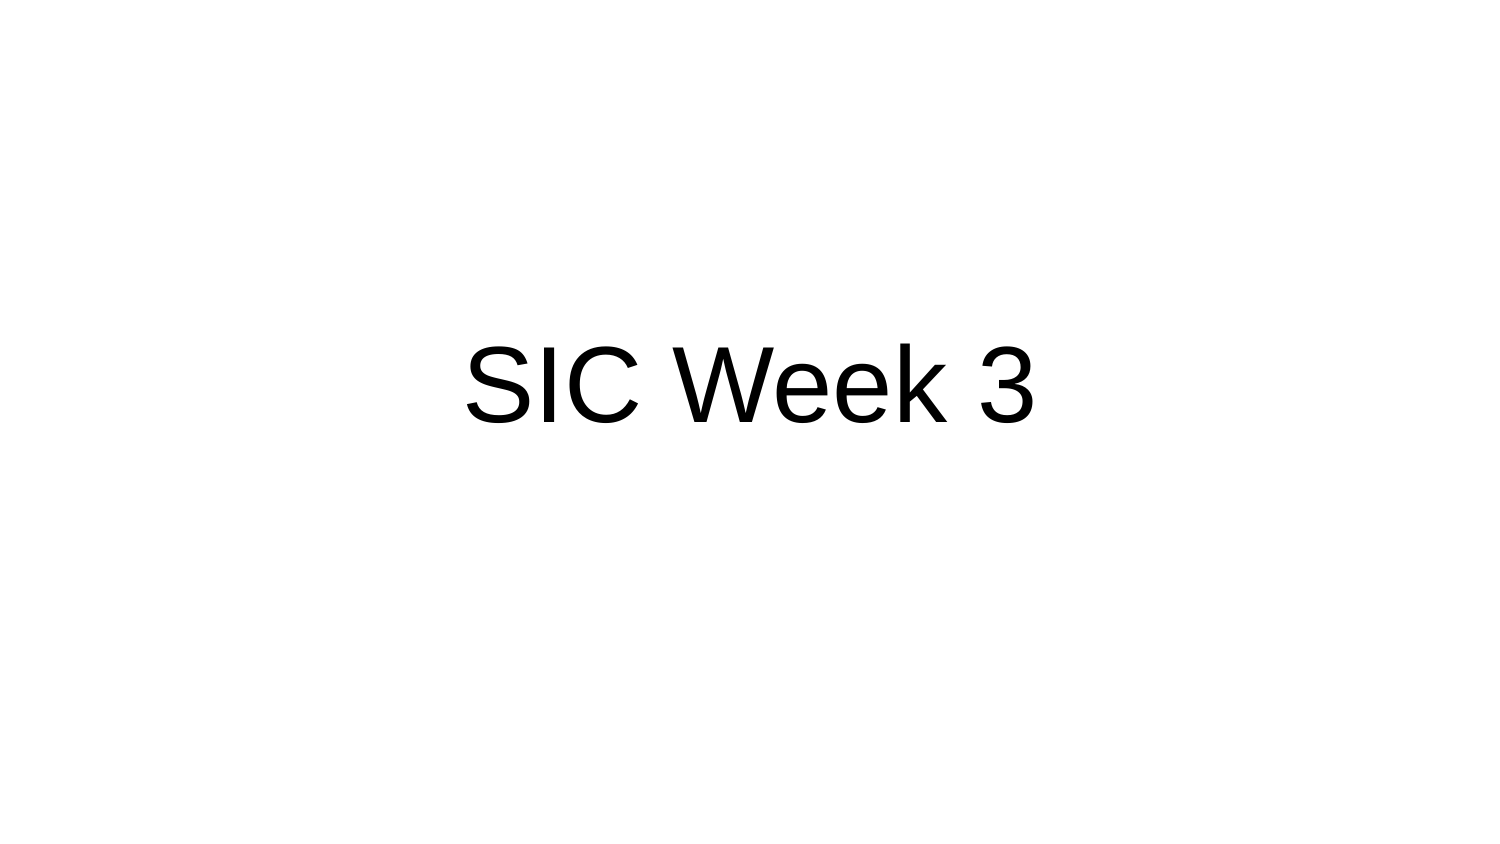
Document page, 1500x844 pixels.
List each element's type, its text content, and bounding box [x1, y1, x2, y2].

title SIC Week 3 [51, 122, 1449, 459]
